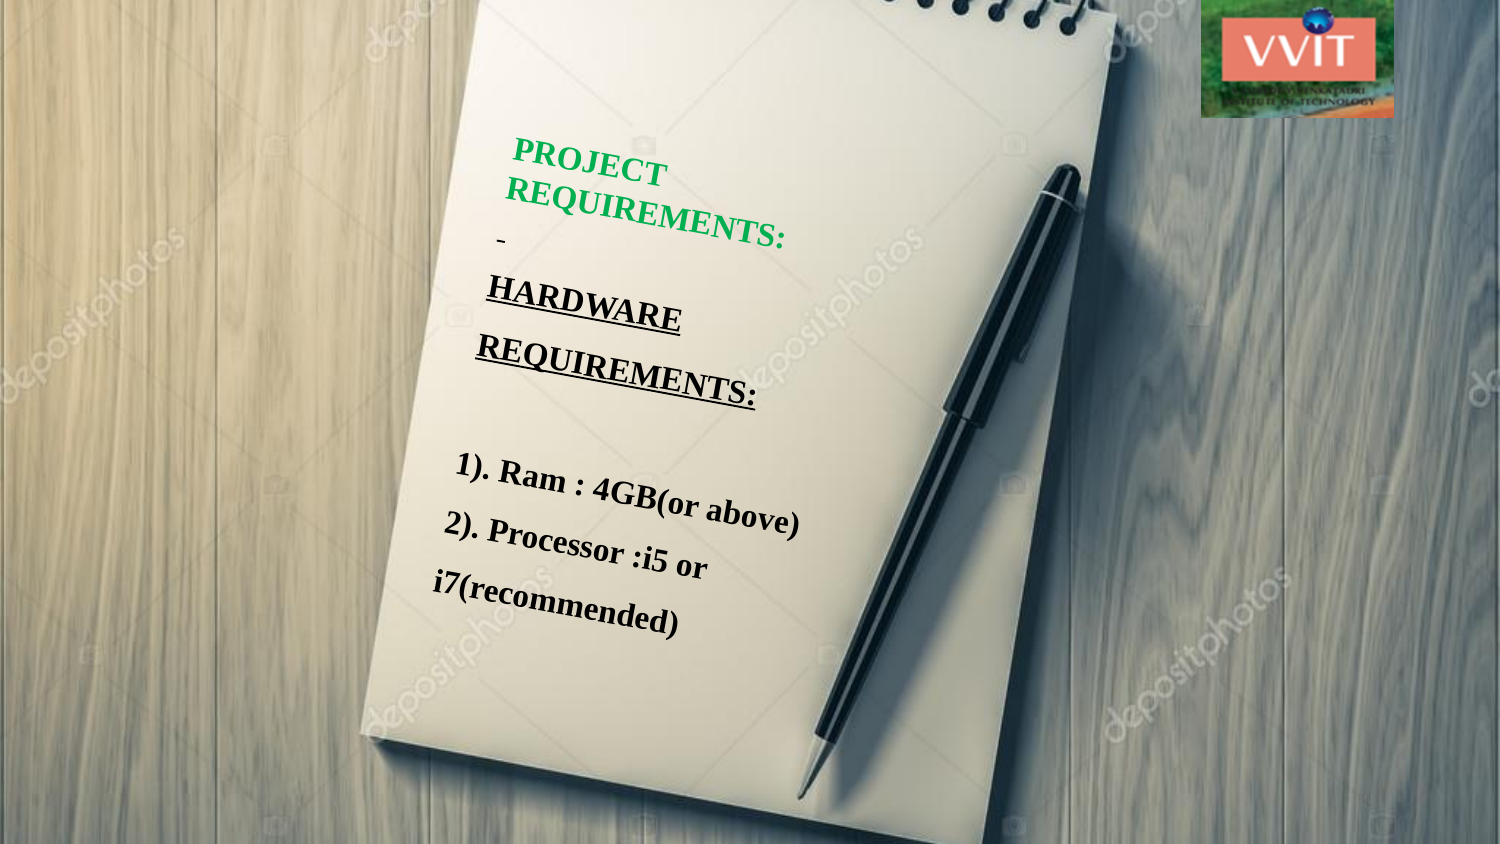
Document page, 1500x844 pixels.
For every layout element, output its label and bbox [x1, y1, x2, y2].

list [0, 0, 1500, 844]
picture [1201, 0, 1394, 119]
